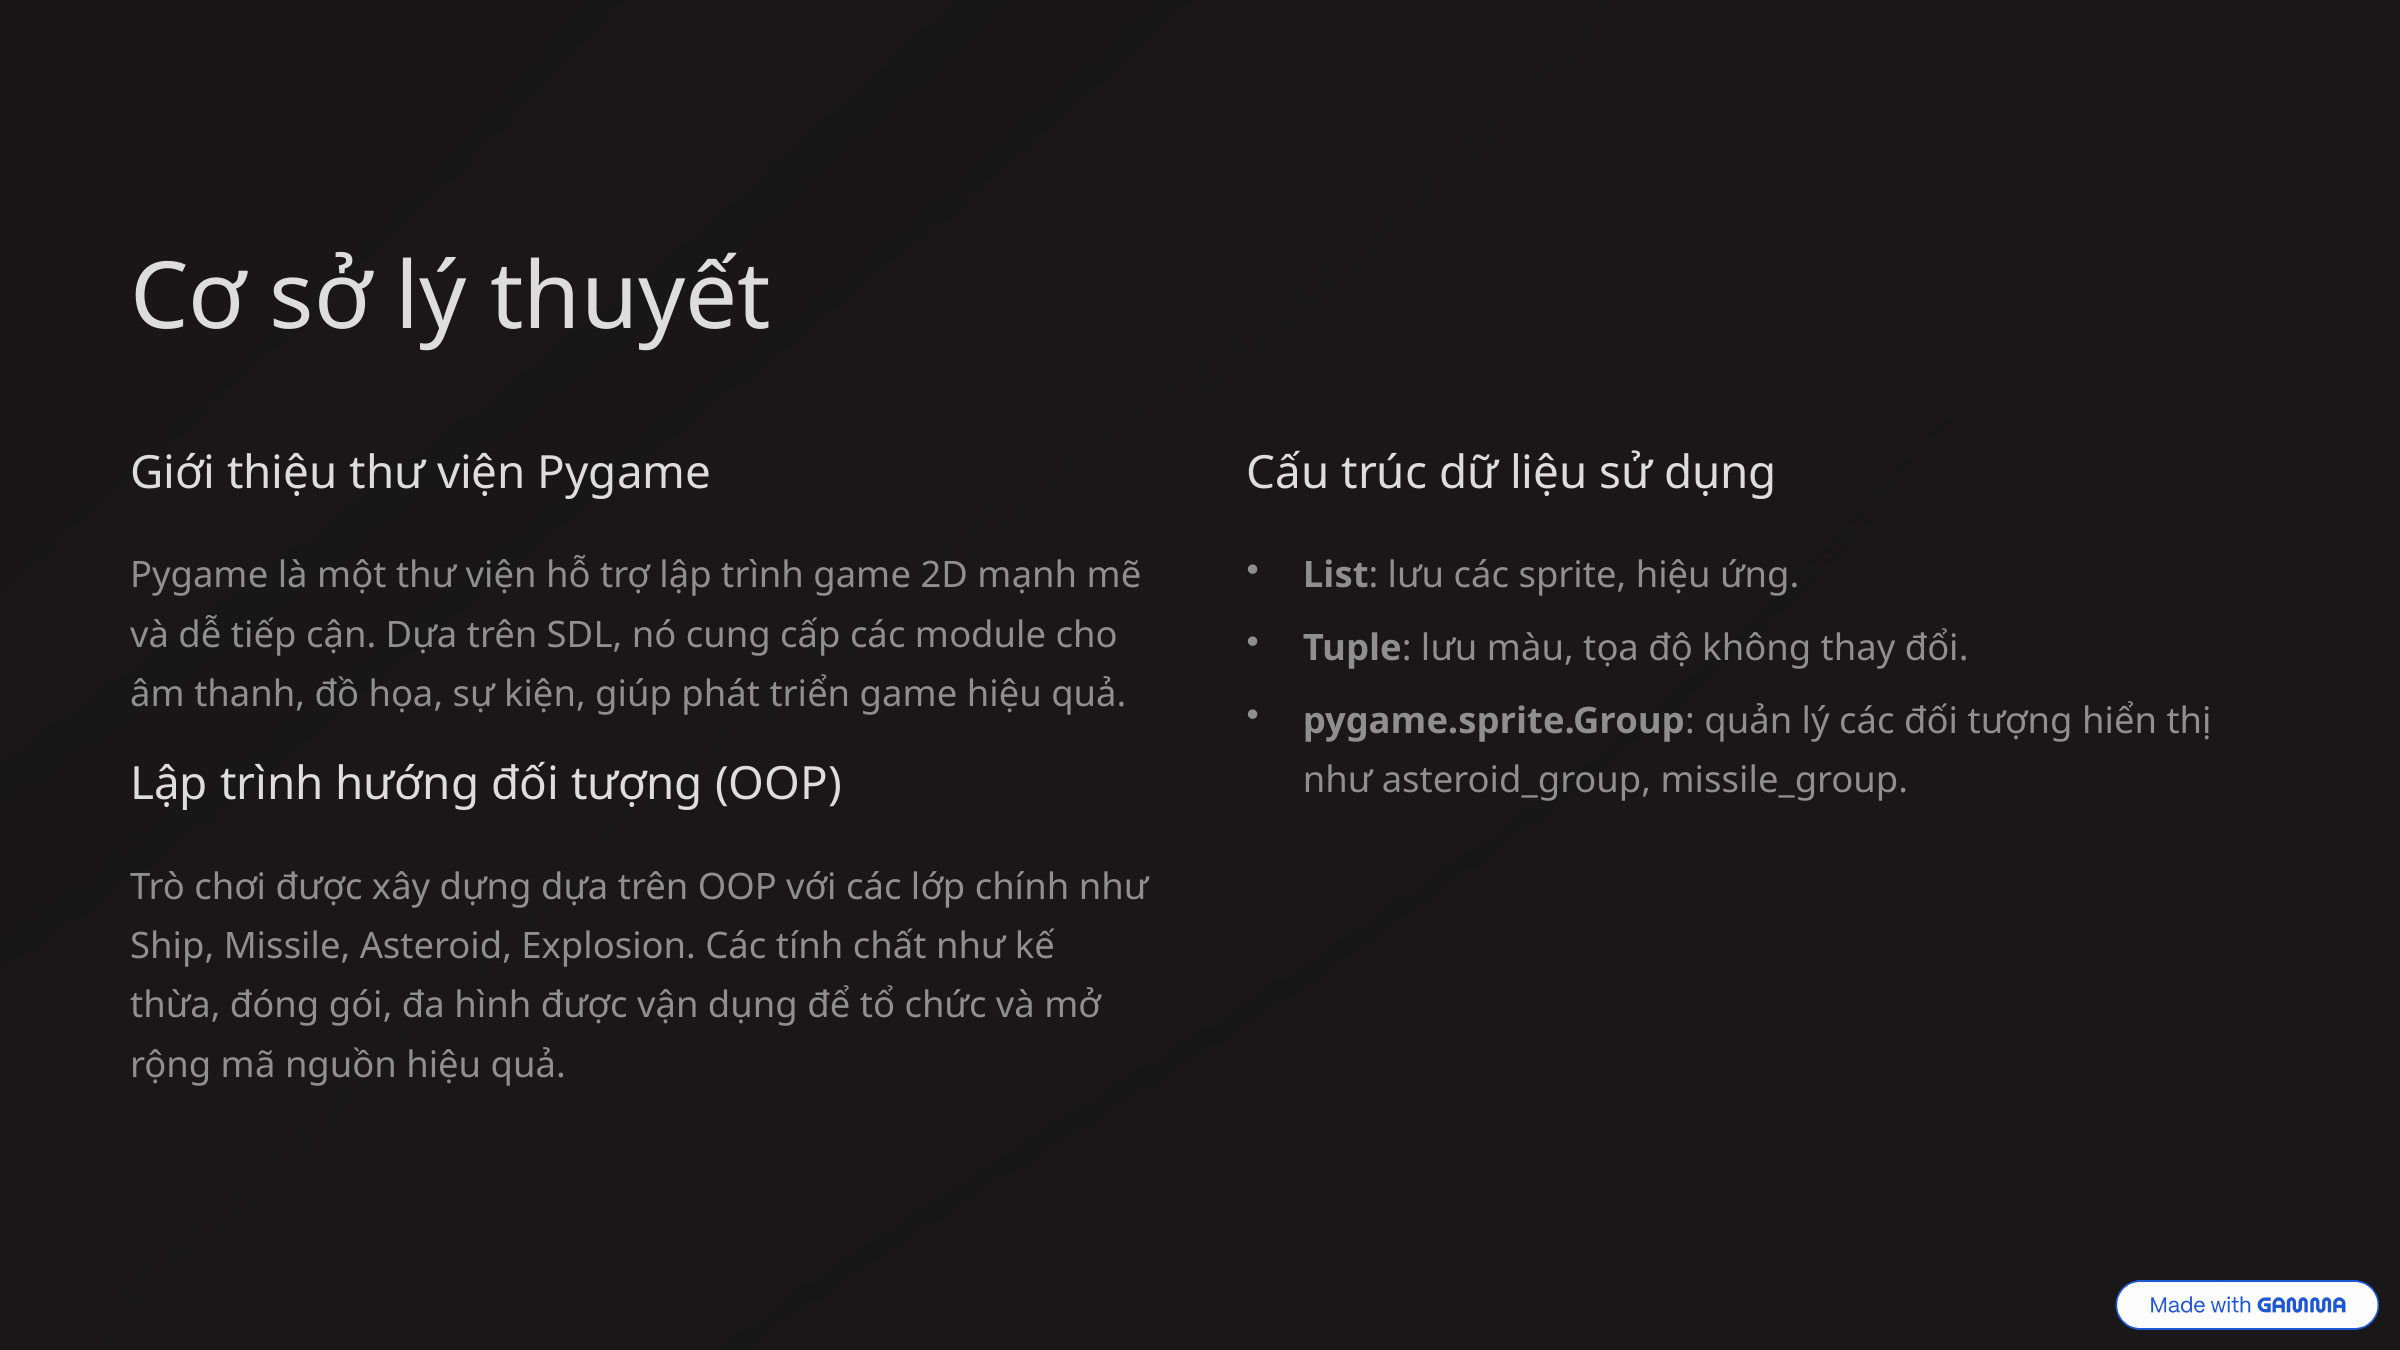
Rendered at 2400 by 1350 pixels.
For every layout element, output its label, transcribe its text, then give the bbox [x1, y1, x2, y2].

text_box Trò chơi được xây dựng dựa trên OOP với các lớp chính như Ship, Missile, Asteroid, Explosion. Các tính chất như kế thừa, đóng gói, đa hình được vận dụng để tổ chức và mở rộng mã nguồn hiệu quả. [130, 847, 1155, 1086]
text_box Pygame là một thư viện hỗ trợ lập trình game 2D mạnh mẽ và dễ tiếp cận. Dựa trên SDL, nó cung cấp các module cho âm thanh, đồ họa, sự kiện, giúp phát triển game hiệu quả. [130, 535, 1155, 715]
text_box Cấu trúc dữ liệu sử dụng [1246, 440, 1793, 499]
text_box Cơ sở lý thuyết [130, 231, 1061, 348]
text_box pygame.sprite.Group: quản lý các đối tượng hiển thị như asteroid_group, missile_group. [1246, 680, 2271, 800]
text_box Giới thiệu thư viện Pygame [130, 440, 733, 499]
text_box Lập trình hướng đối tượng (OOP) [130, 751, 853, 810]
text_box Tuple: lưu màu, tọa độ không thay đổi. [1246, 608, 2271, 668]
text_box List: lưu các sprite, hiệu ứng. [1246, 535, 2271, 596]
picture [2106, 1271, 2389, 1339]
